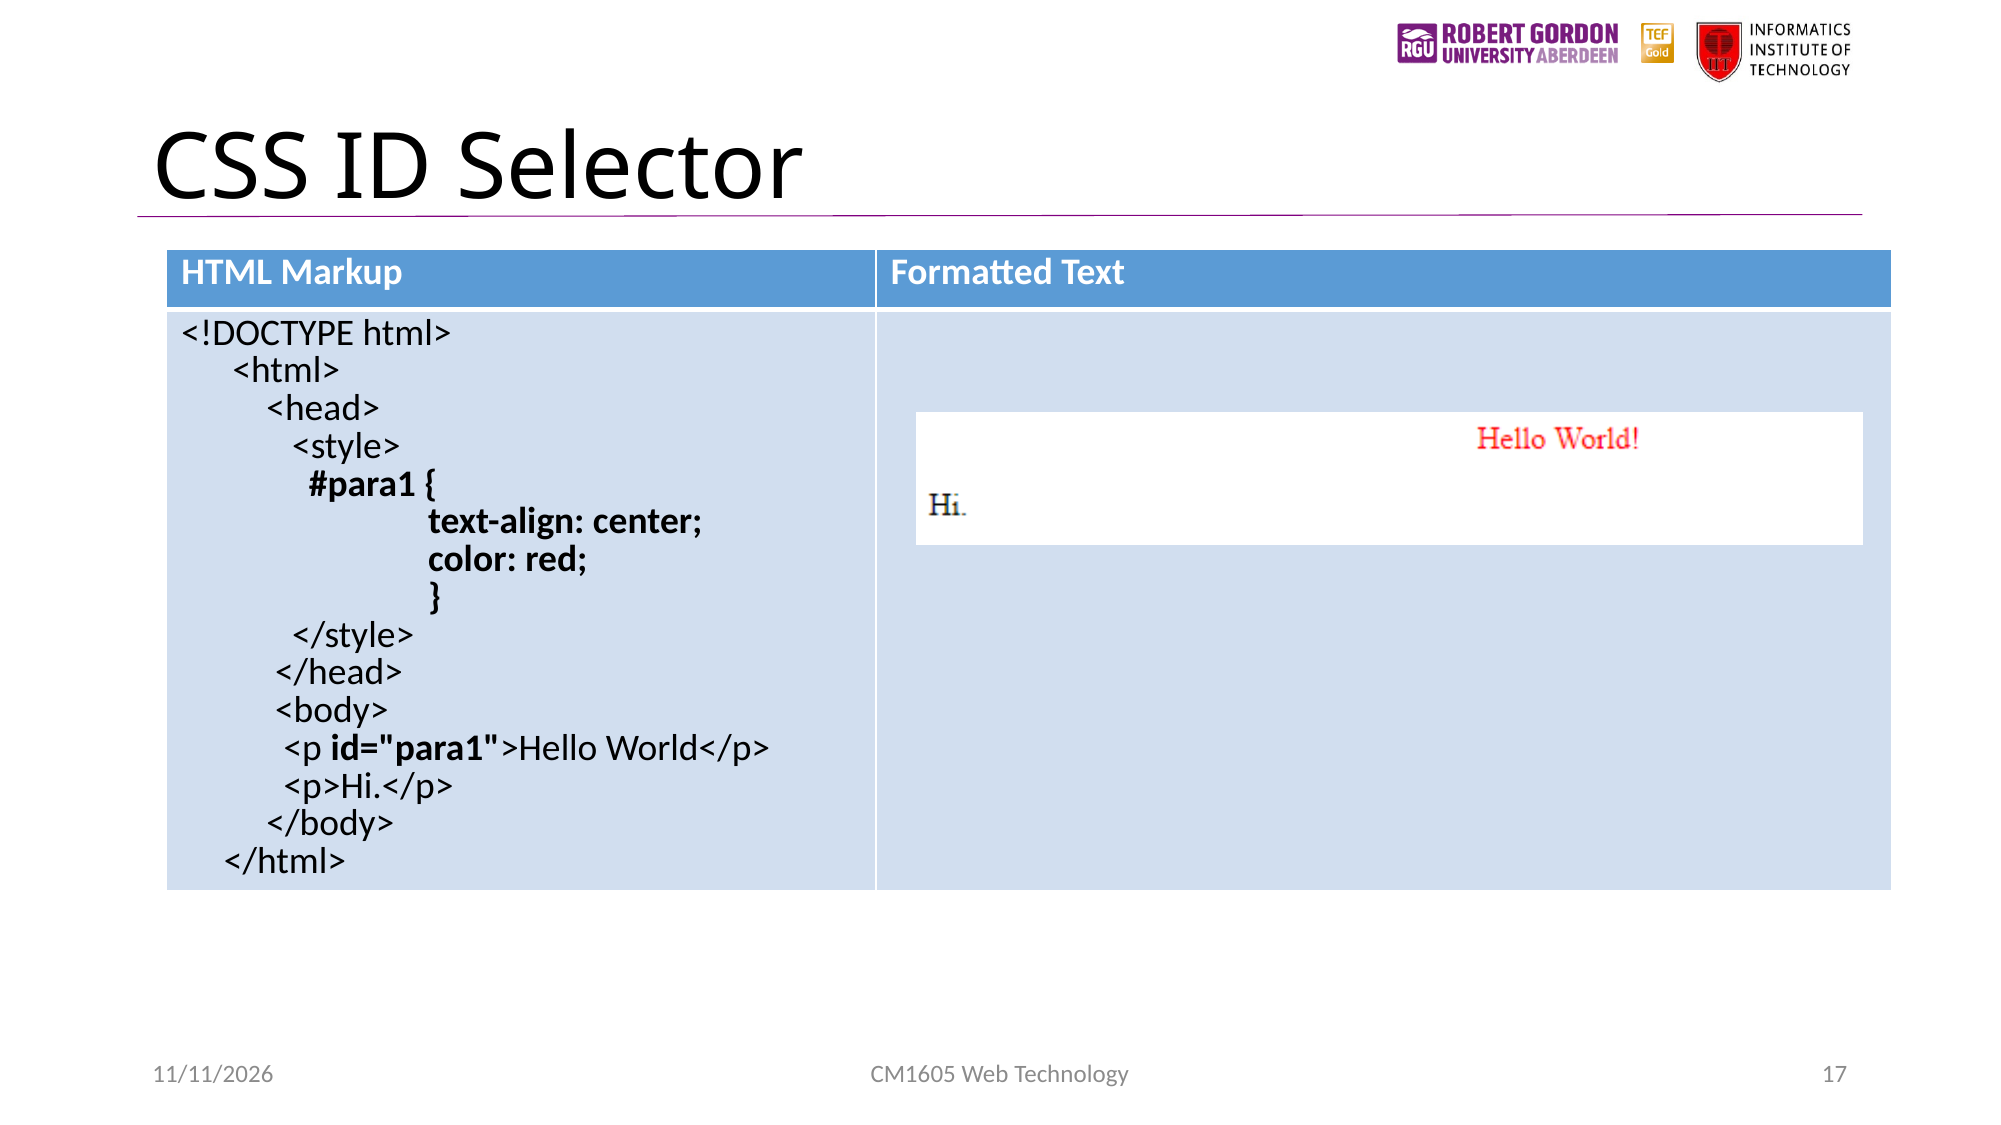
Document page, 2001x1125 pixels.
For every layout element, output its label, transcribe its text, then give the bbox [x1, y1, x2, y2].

slide_number 17 [1412, 1042, 1863, 1103]
table_header Formatted Text [877, 250, 1891, 307]
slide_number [137, 1042, 588, 1103]
table_header HTML Markup [167, 250, 875, 307]
picture [916, 412, 1863, 545]
title CSS ID Selector [137, 59, 1863, 278]
table_cell [877, 312, 1891, 890]
table_cell <!DOCTYPE html> <html> <head> <style> #para1 { text-align: center; color: red; } </style> </head> <body> <p id="para1">Hello World</p> <p>Hi.</p> </body> </html> [167, 312, 875, 890]
picture [1388, 5, 1863, 59]
footer CM1605 Web Technology [662, 1042, 1338, 1103]
